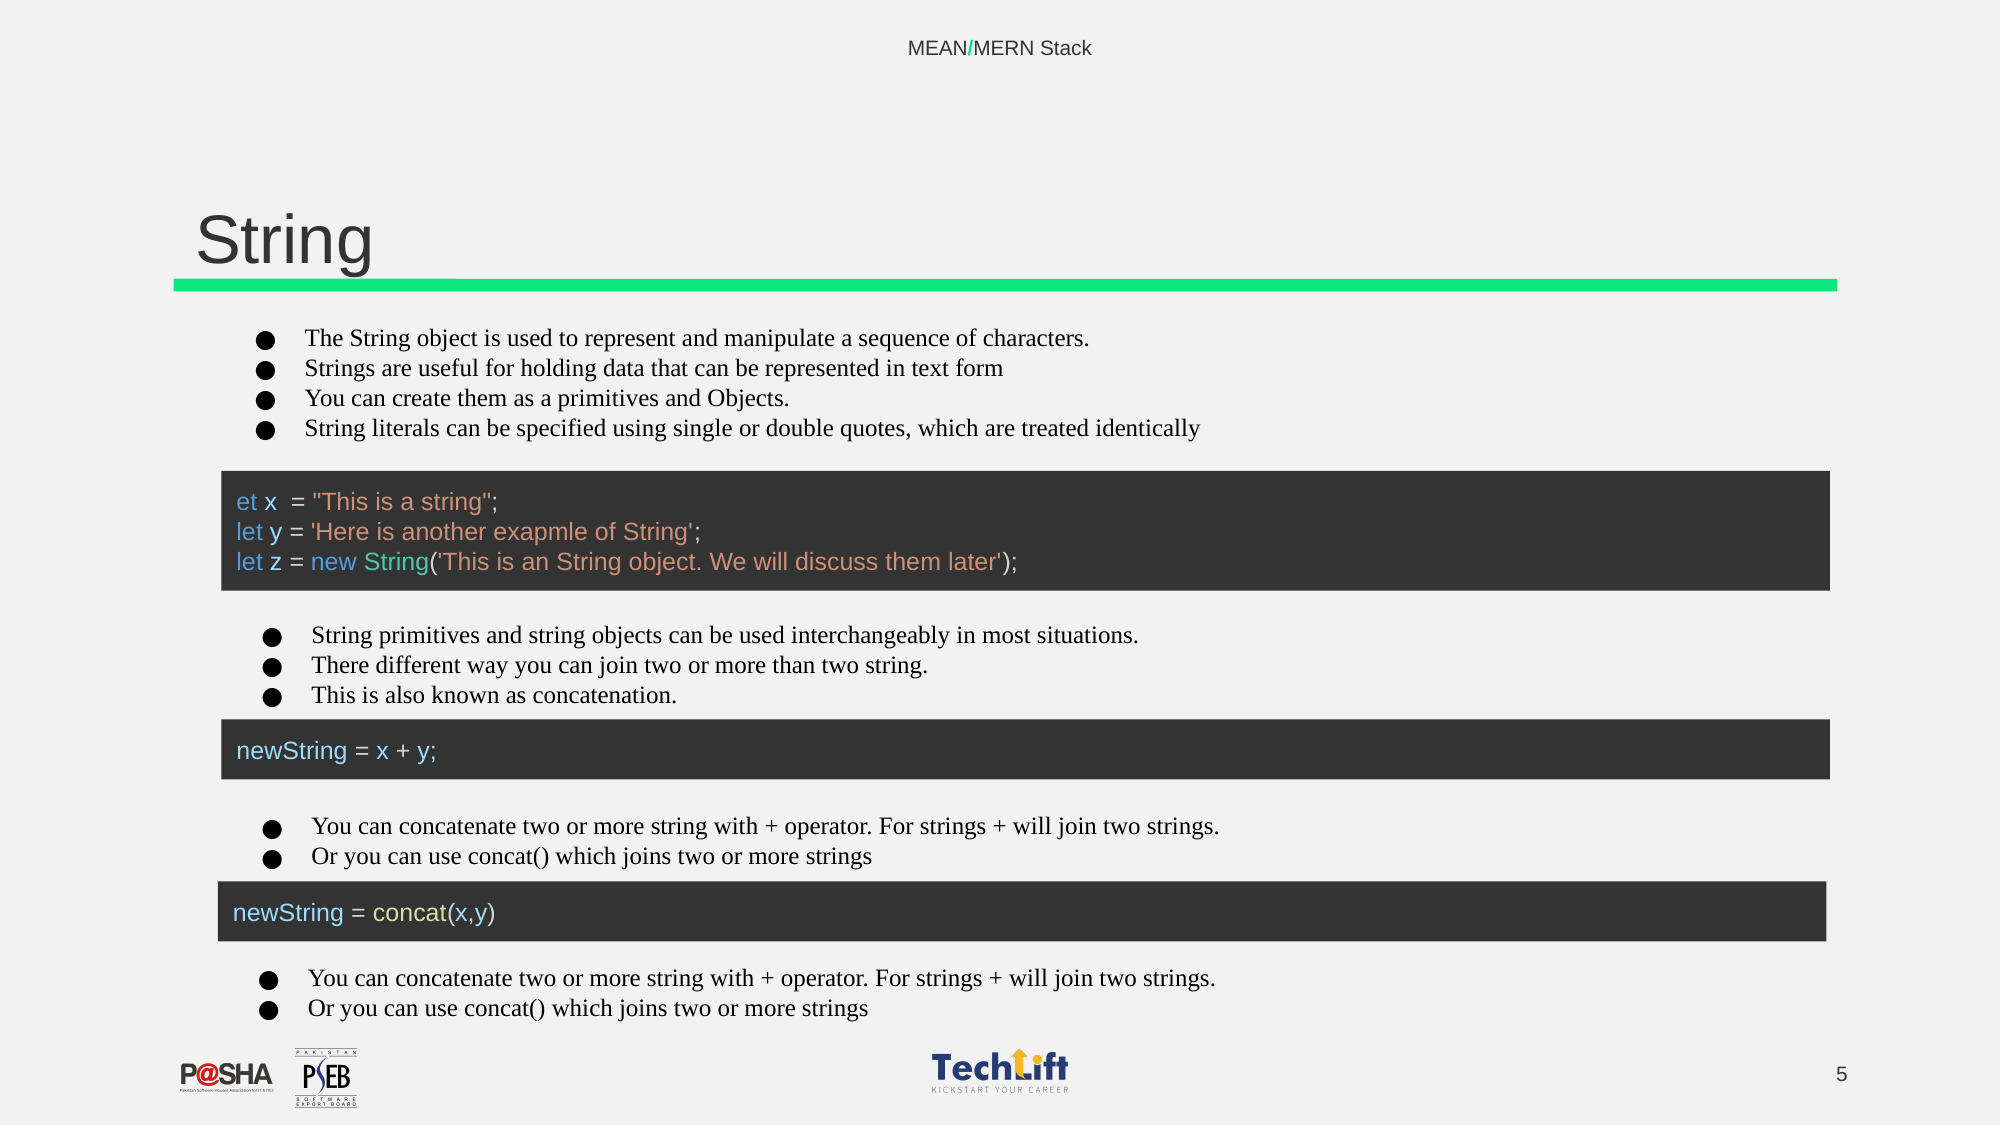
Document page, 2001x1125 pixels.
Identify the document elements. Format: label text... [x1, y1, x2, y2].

text_box You can concatenate two or more string with + operator. For strings + will join two strings. Or you can use concat() which joins two or more strings [221, 795, 1830, 885]
text_box You can concatenate two or more string with + operator. For strings + will join two strings. Or you can use concat() which joins two or more strings [217, 946, 1827, 1037]
text_box et x = "This is a string"; let y = 'Here is another exapmle of String'; let z = new String('This is an String object. We will discuss them later'); [221, 470, 1830, 591]
picture [180, 1063, 274, 1093]
text_box The String object is used to represent and manipulate a sequence of characters. Strings are useful for holding data that can be represented in text form You can create them as a primitives and Objects. String literals can be specified using single or double quotes, which are treated identically [214, 306, 1830, 457]
text_box newString = x + y; [221, 719, 1830, 780]
text_box newString = concat(x,y) [217, 881, 1827, 942]
picture [295, 1048, 357, 1108]
text_box String primitives and string objects can be used interchangeably in most situations. There different way you can join two or more than two string. This is also known as concatenation. [221, 603, 1830, 719]
title String [180, 47, 1830, 285]
footer MEAN/MERN Stack [662, 17, 1338, 77]
slide_number ‹#› [1412, 1042, 1863, 1103]
picture [932, 1048, 1068, 1093]
